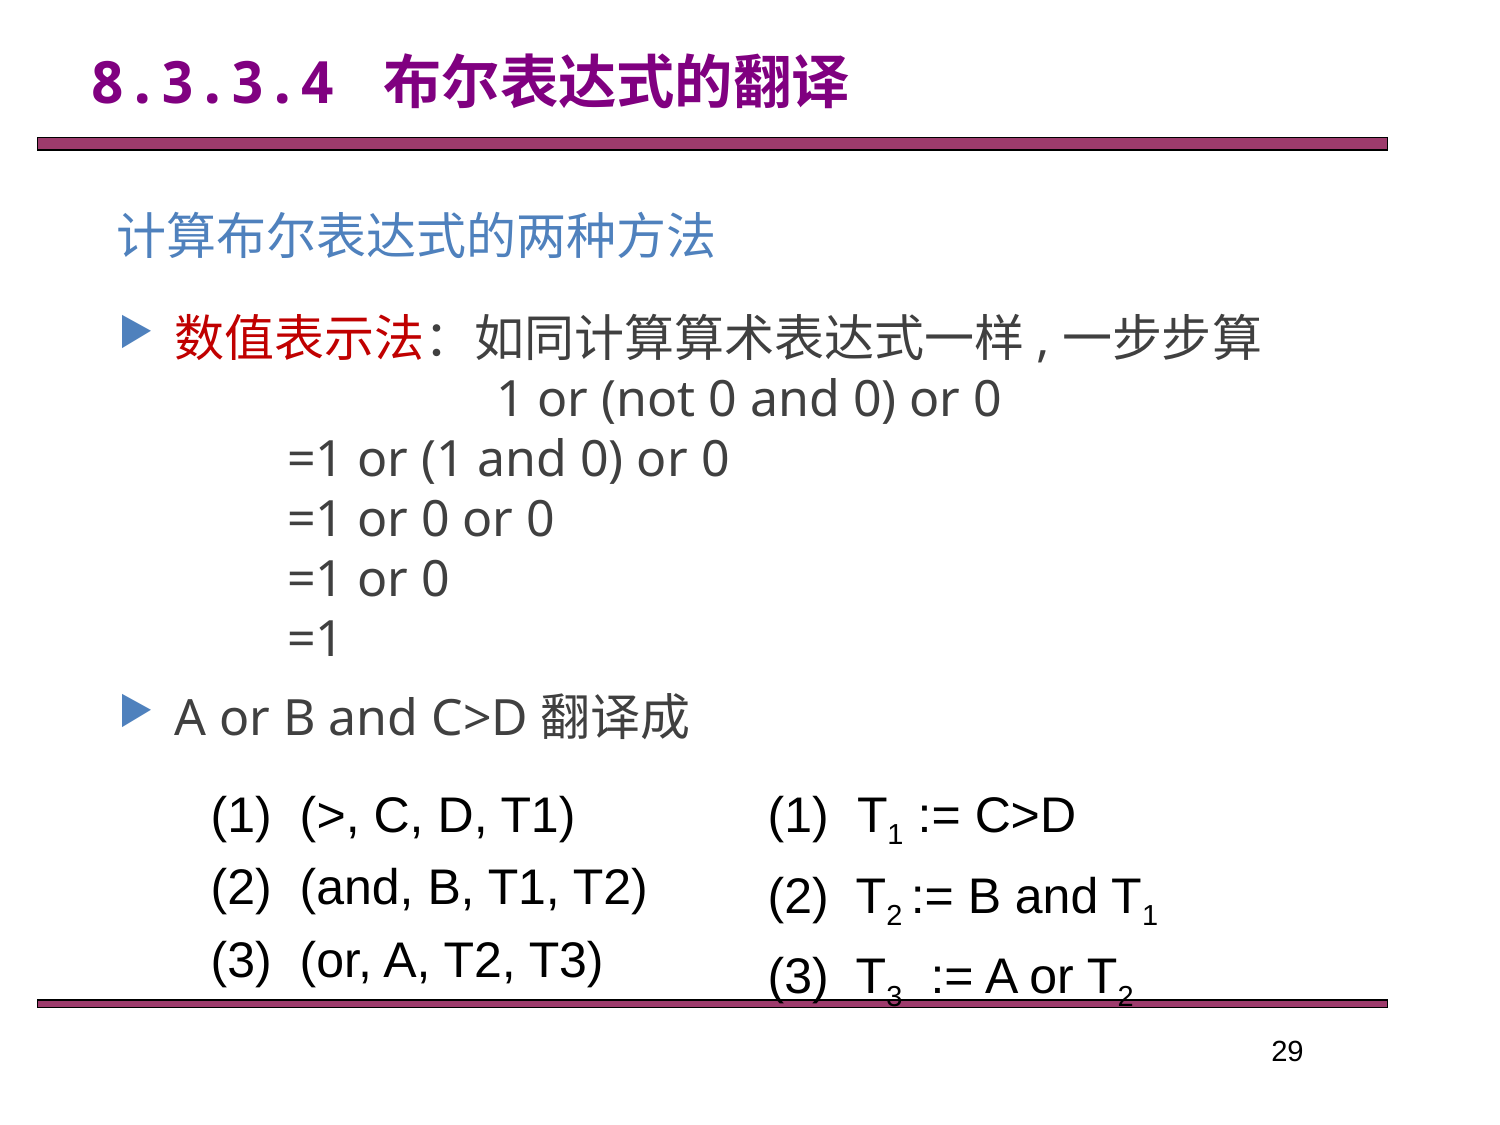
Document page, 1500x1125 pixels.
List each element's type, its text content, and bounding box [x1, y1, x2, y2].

text_box 8.3.3.4 布尔表达式的翻译 [74, 37, 1438, 123]
text_box (1) T1 := C>D (2) T2 := B and T1 (3) T3 := A or T2 [753, 774, 1174, 1020]
text_box 计算布尔表达式的两种方法 [101, 191, 1396, 277]
text_box 数值表示法：如同计算算术表达式一样,一步步算 1 or (not 0 and 0) or 0 =1 or (1 and 0) or 0 =1 or 0 or 0 =1 or 0 =1 A or B and C>D翻译成 [103, 299, 1398, 1013]
slide_number 29 [1112, 1025, 1463, 1066]
text_box (1) (>, C, D, T1) (2) (and, B, T1, T2) (3) (or, A, T2, T3) [195, 774, 664, 995]
